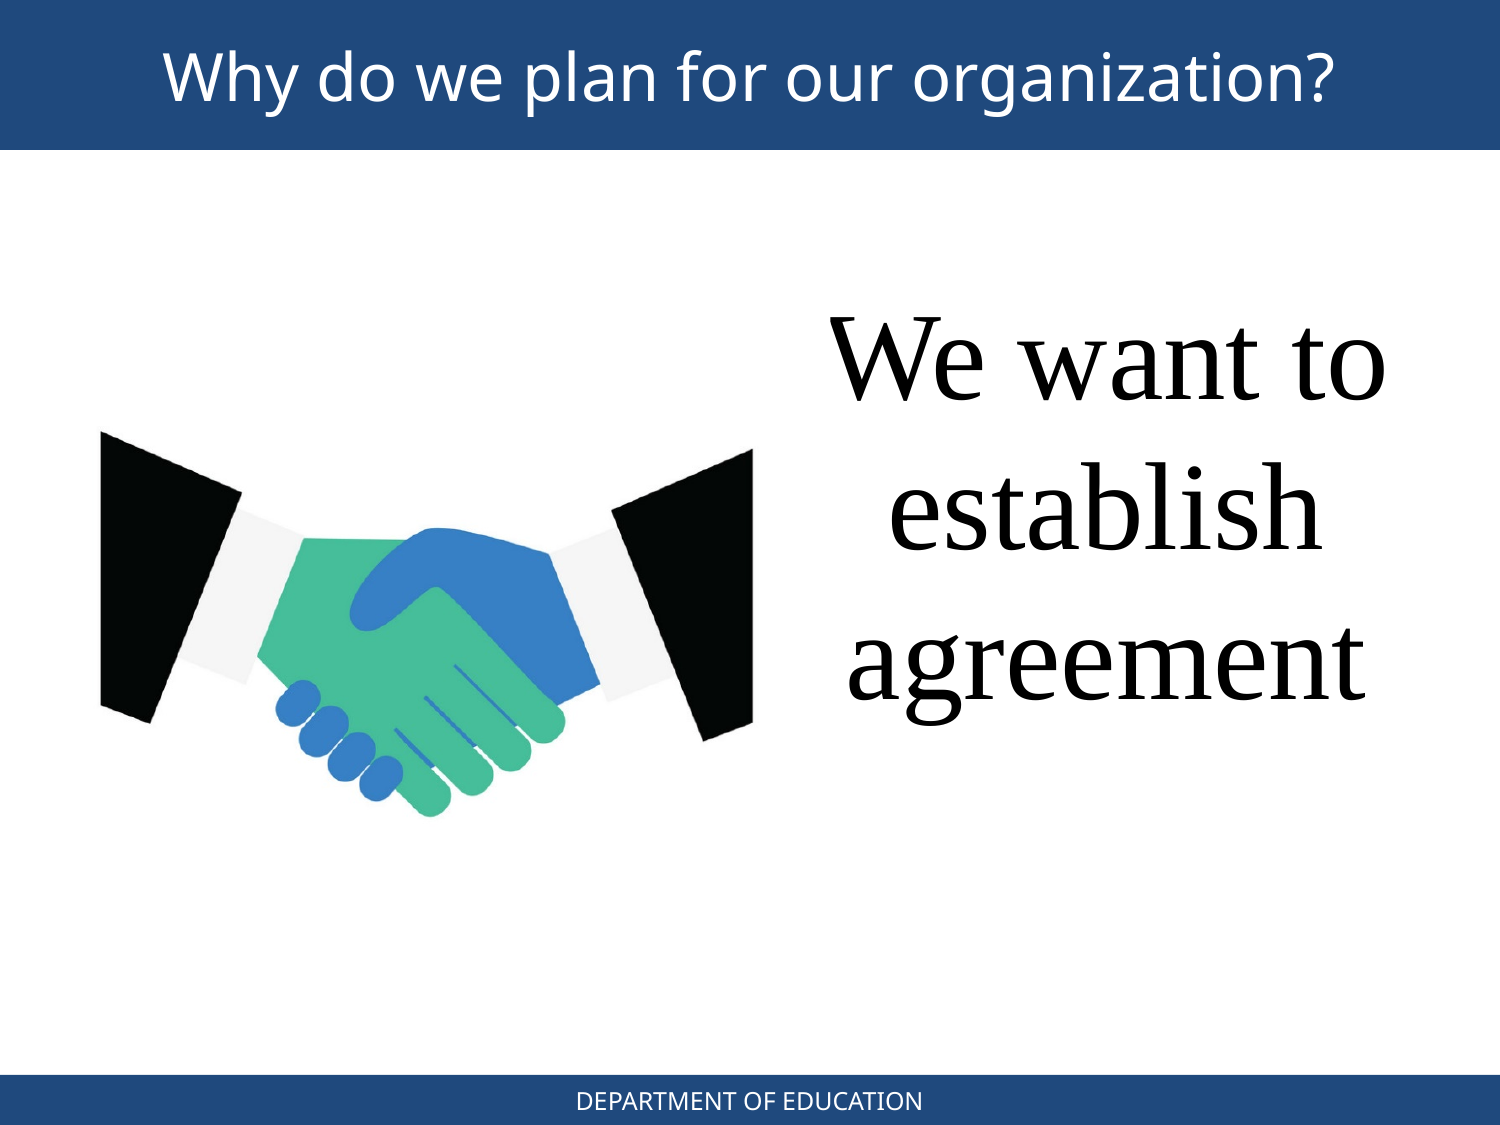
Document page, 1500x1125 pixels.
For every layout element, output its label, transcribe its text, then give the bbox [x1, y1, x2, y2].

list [11, 196, 831, 1006]
list We want to establish agreement [836, 212, 1425, 1005]
title Why do we plan for our organization? [75, 24, 1425, 125]
